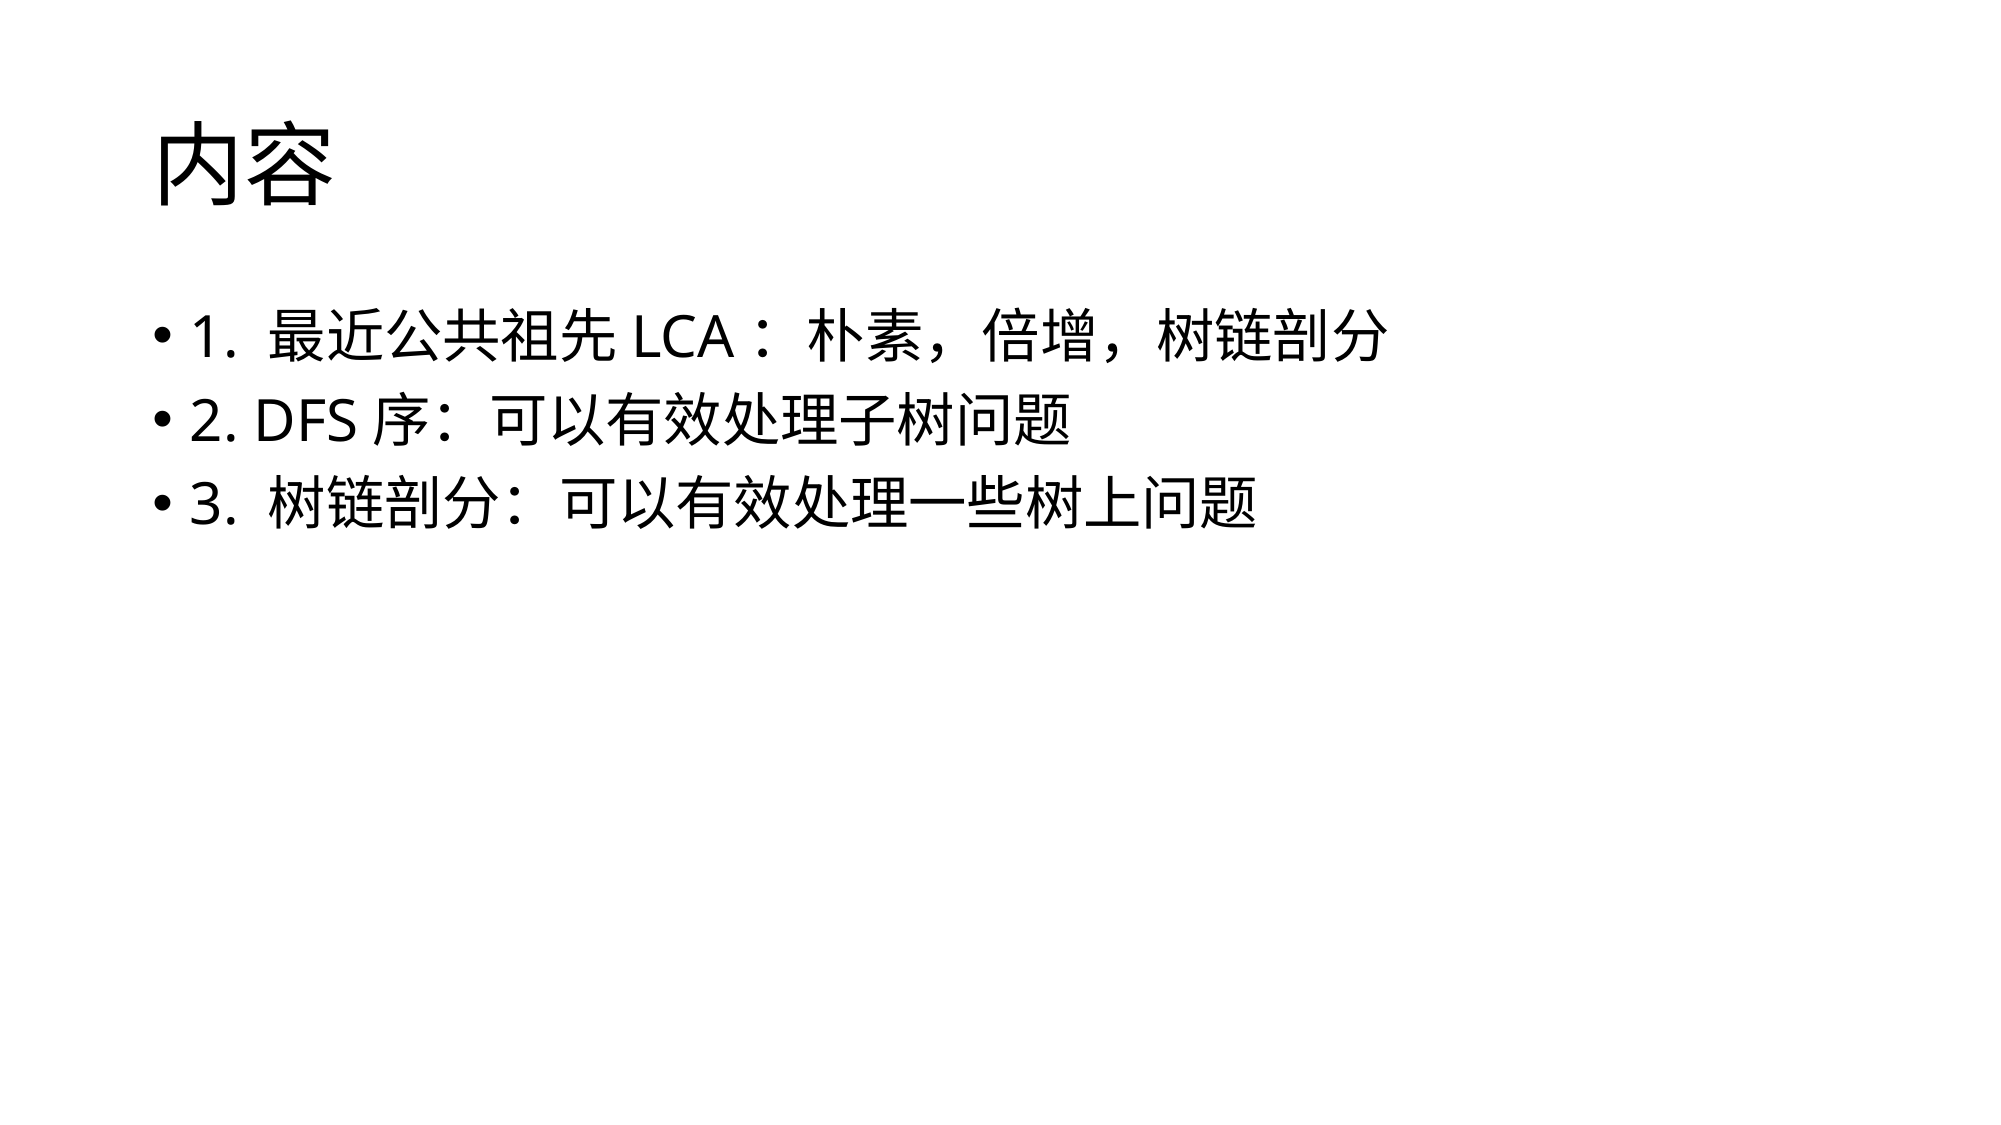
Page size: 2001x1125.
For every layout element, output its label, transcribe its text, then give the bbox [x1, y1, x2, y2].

list 1. 最近公共祖先LCA：朴素，倍增，树链剖分 2. DFS序：可以有效处理子树问题 3. 树链剖分：可以有效处理一些树上问题 [137, 299, 1863, 1014]
title 内容 [137, 59, 1863, 278]
